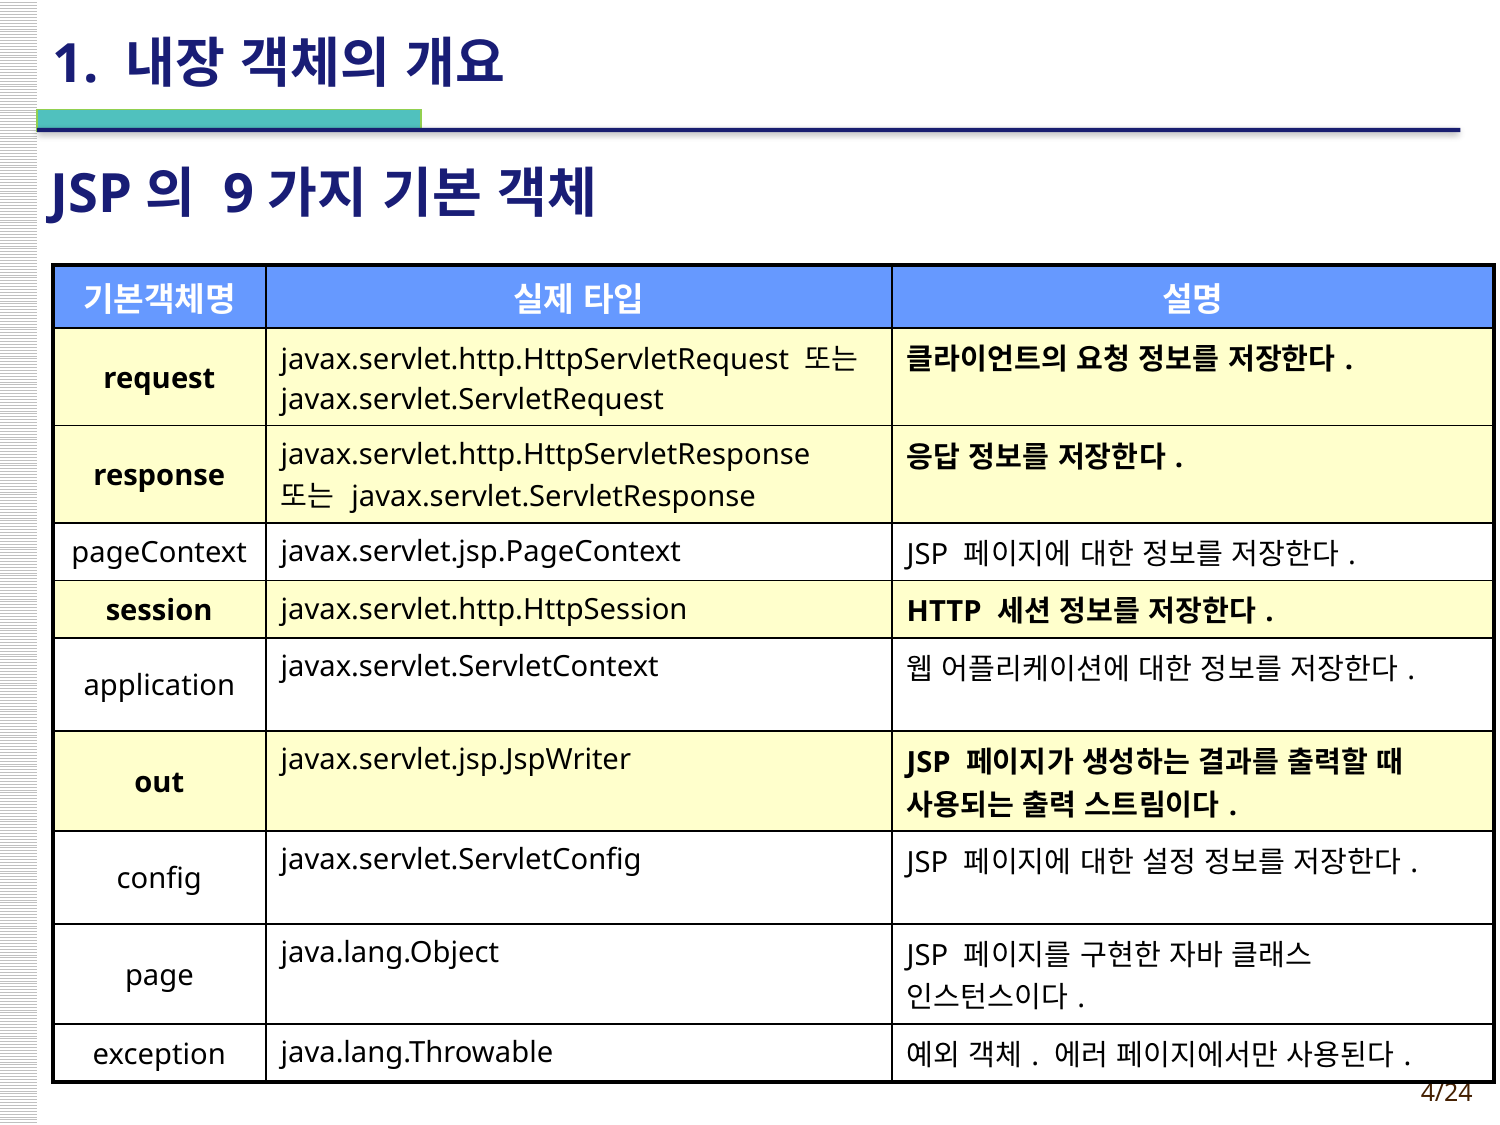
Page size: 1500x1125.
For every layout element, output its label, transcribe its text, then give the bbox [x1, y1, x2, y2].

table_cell config [55, 832, 265, 923]
table_cell javax.servlet.http.HttpServletResponse 또는 javax.servlet.ServletResponse [267, 426, 891, 522]
table_cell java.lang.Throwable [267, 1025, 891, 1080]
table_cell pageContext [55, 524, 265, 580]
text_box JSP의 9가지 기본 객체 [35, 137, 1400, 244]
table_cell response [55, 426, 265, 522]
table_header 설명 [893, 267, 1492, 327]
table_cell out [55, 732, 265, 830]
table_cell JSP 페이지가 생성하는 결과를 출력할 때 사용되는 출력 스트림이다. [893, 732, 1492, 830]
table_cell JSP 페이지에 대한 정보를 저장한다. [893, 524, 1492, 580]
table_cell 예외 객체. 에러 페이지에서만 사용된다. [893, 1025, 1492, 1080]
table_cell javax.servlet.jsp.PageContext [267, 524, 891, 580]
title 1. 내장 객체의 개요 [37, 13, 1278, 109]
table_header 기본객체명 [55, 267, 265, 327]
table_cell page [55, 925, 265, 1023]
table_header 실제 타입 [267, 267, 891, 327]
table_cell javax.servlet.jsp.JspWriter [267, 732, 891, 830]
table_cell javax.servlet.ServletContext [267, 639, 891, 730]
table_cell 응답 정보를 저장한다. [893, 426, 1492, 522]
table_cell 클라이언트의 요청 정보를 저장한다. [893, 329, 1492, 425]
table_cell exception [55, 1025, 265, 1080]
table_cell JSP 페이지에 대한 설정 정보를 저장한다. [893, 832, 1492, 923]
table_cell request [55, 329, 265, 425]
table_cell application [55, 639, 265, 730]
table_cell JSP 페이지를 구현한 자바 클래스 인스턴스이다. [893, 925, 1492, 1023]
table_cell java.lang.Object [267, 925, 891, 1023]
table_cell HTTP 세션 정보를 저장한다. [893, 581, 1492, 637]
table_cell javax.servlet.ServletConfig [267, 832, 891, 923]
table_cell session [55, 581, 265, 637]
table_cell javax.servlet.http.HttpSession [267, 581, 891, 637]
table_cell javax.servlet.http.HttpServletRequest 또는 javax.servlet.ServletRequest [267, 329, 891, 425]
table_cell 웹 어플리케이션에 대한 정보를 저장한다. [893, 639, 1492, 730]
